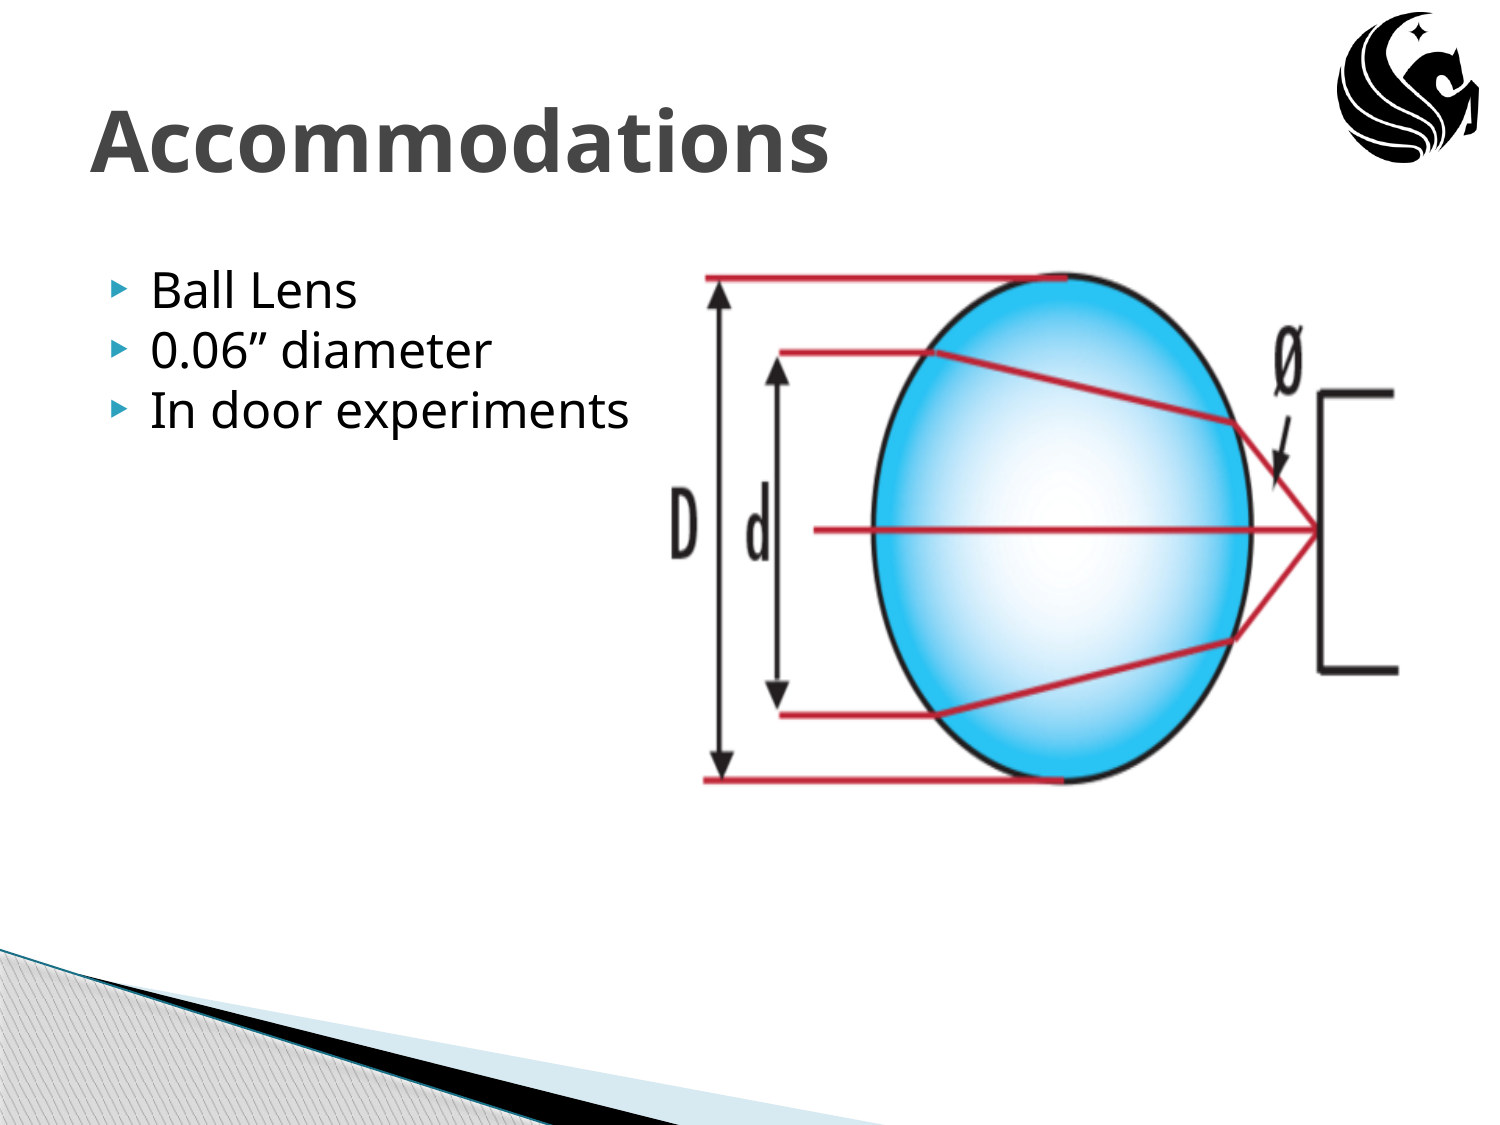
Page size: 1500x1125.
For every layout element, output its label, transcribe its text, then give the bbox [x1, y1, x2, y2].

list Ball Lens 0.06” diameter In door experiments [75, 243, 650, 986]
title Accommodations [75, 45, 1425, 233]
picture [649, 232, 1426, 817]
picture [1337, 12, 1479, 163]
